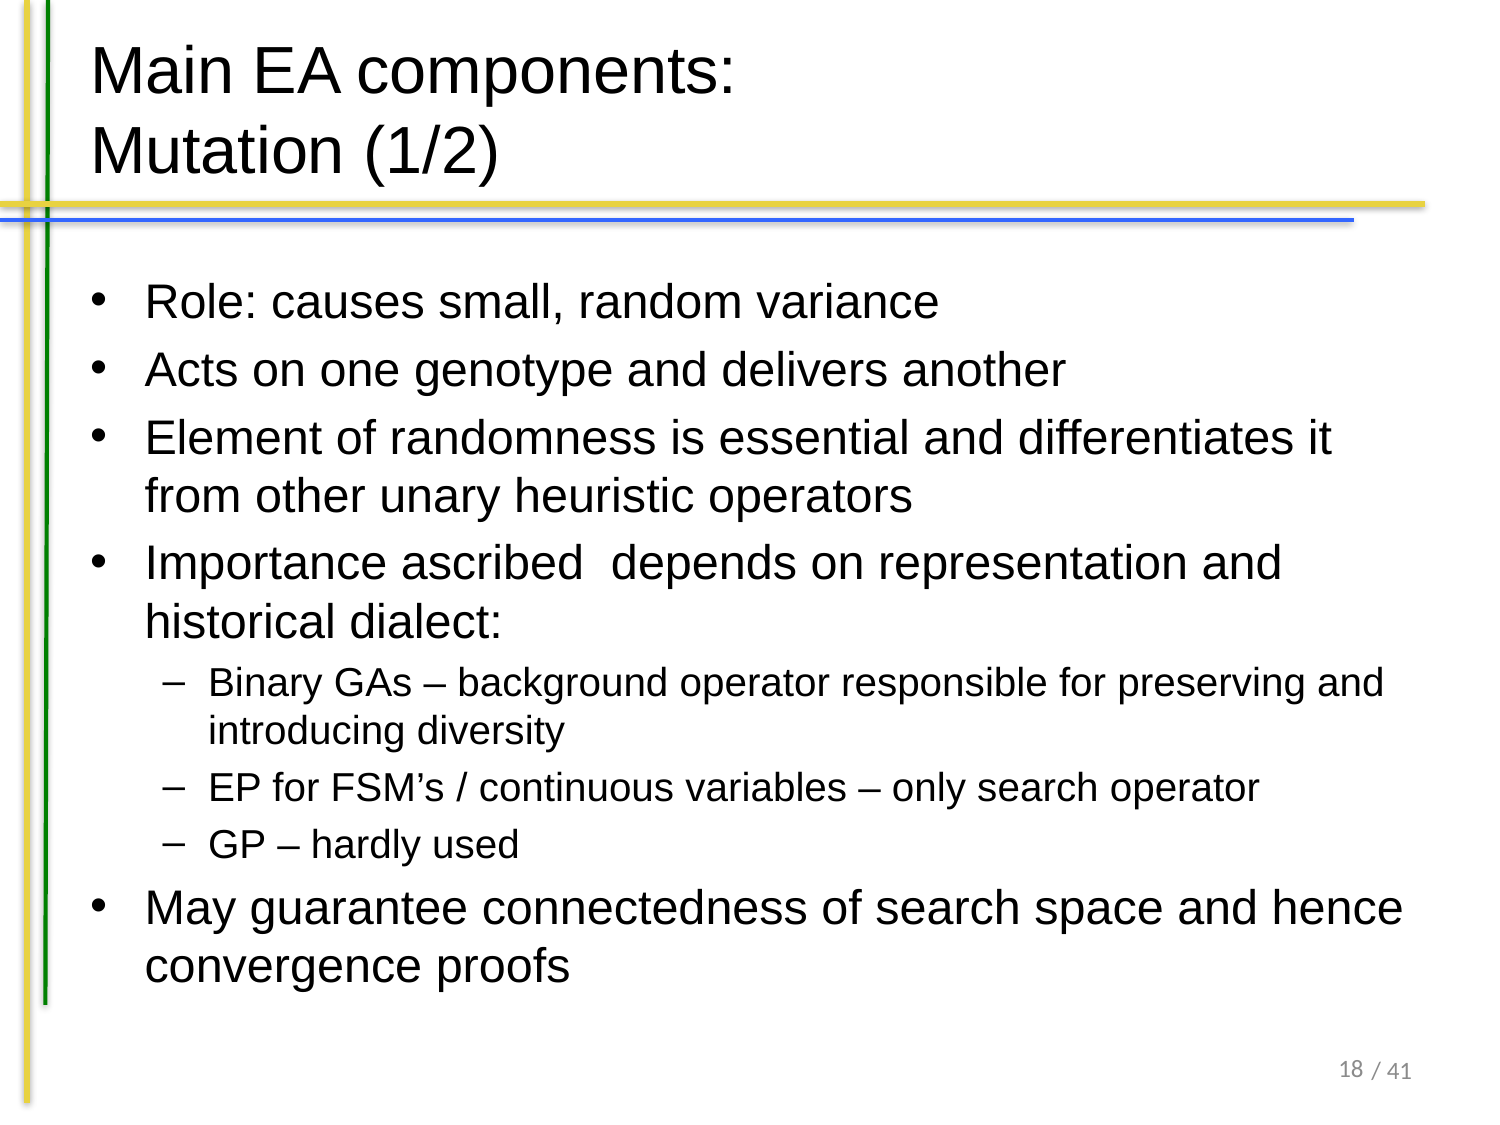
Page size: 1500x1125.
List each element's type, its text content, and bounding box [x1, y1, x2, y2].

slide_number 17 [1290, 1026, 1379, 1109]
title Main EA components: Mutation (1/2) [75, 12, 1425, 201]
list Role: causes small, random variance Acts on one genotype and delivers another Element of randomness is essential and differentiates it from other unary heuristic operators Importance ascribed depends on representation and historical dialect: Binary GAs – background operator responsible for preserving and introducing diversity EP for FSM’s / continuous variables – only search operator GP – hardly used May guarantee connectedness of search space and hence convergence proofs [75, 262, 1425, 1005]
